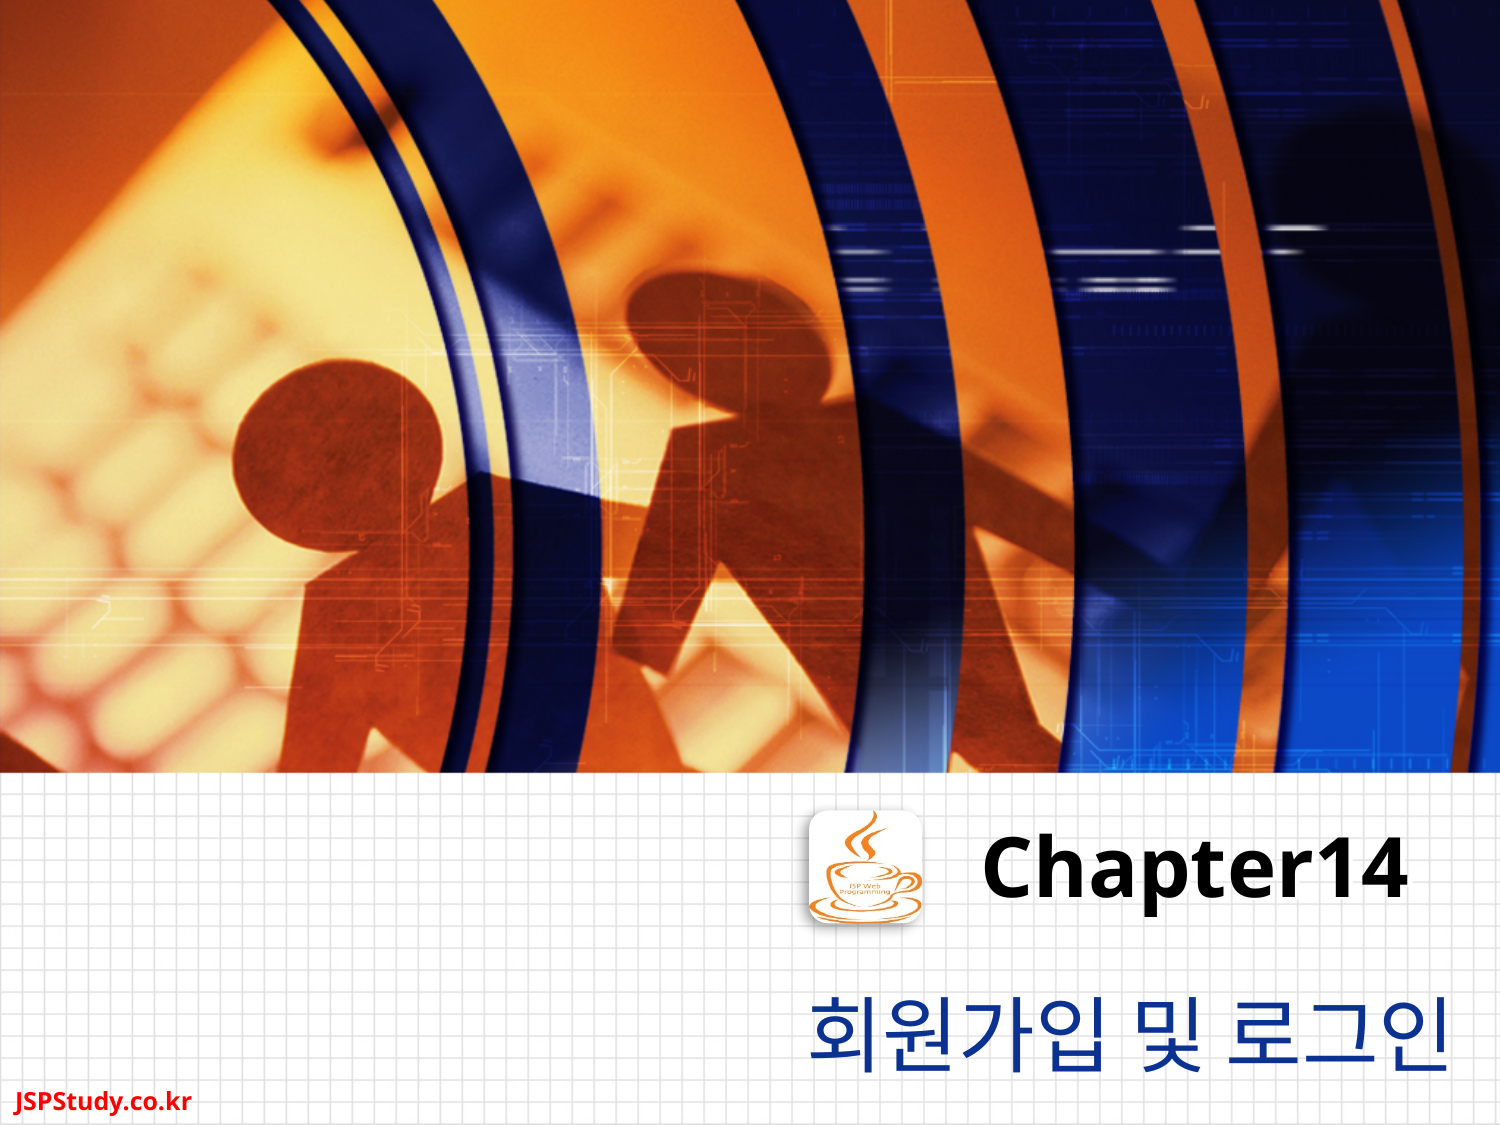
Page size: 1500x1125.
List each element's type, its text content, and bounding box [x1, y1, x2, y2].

title Chapter14 [814, 774, 1459, 955]
subtitle 회원가입 및 로그인 [589, 975, 1471, 1079]
picture [0, 0, 1500, 1125]
footer JSPStudy.co.kr [0, 1077, 476, 1125]
